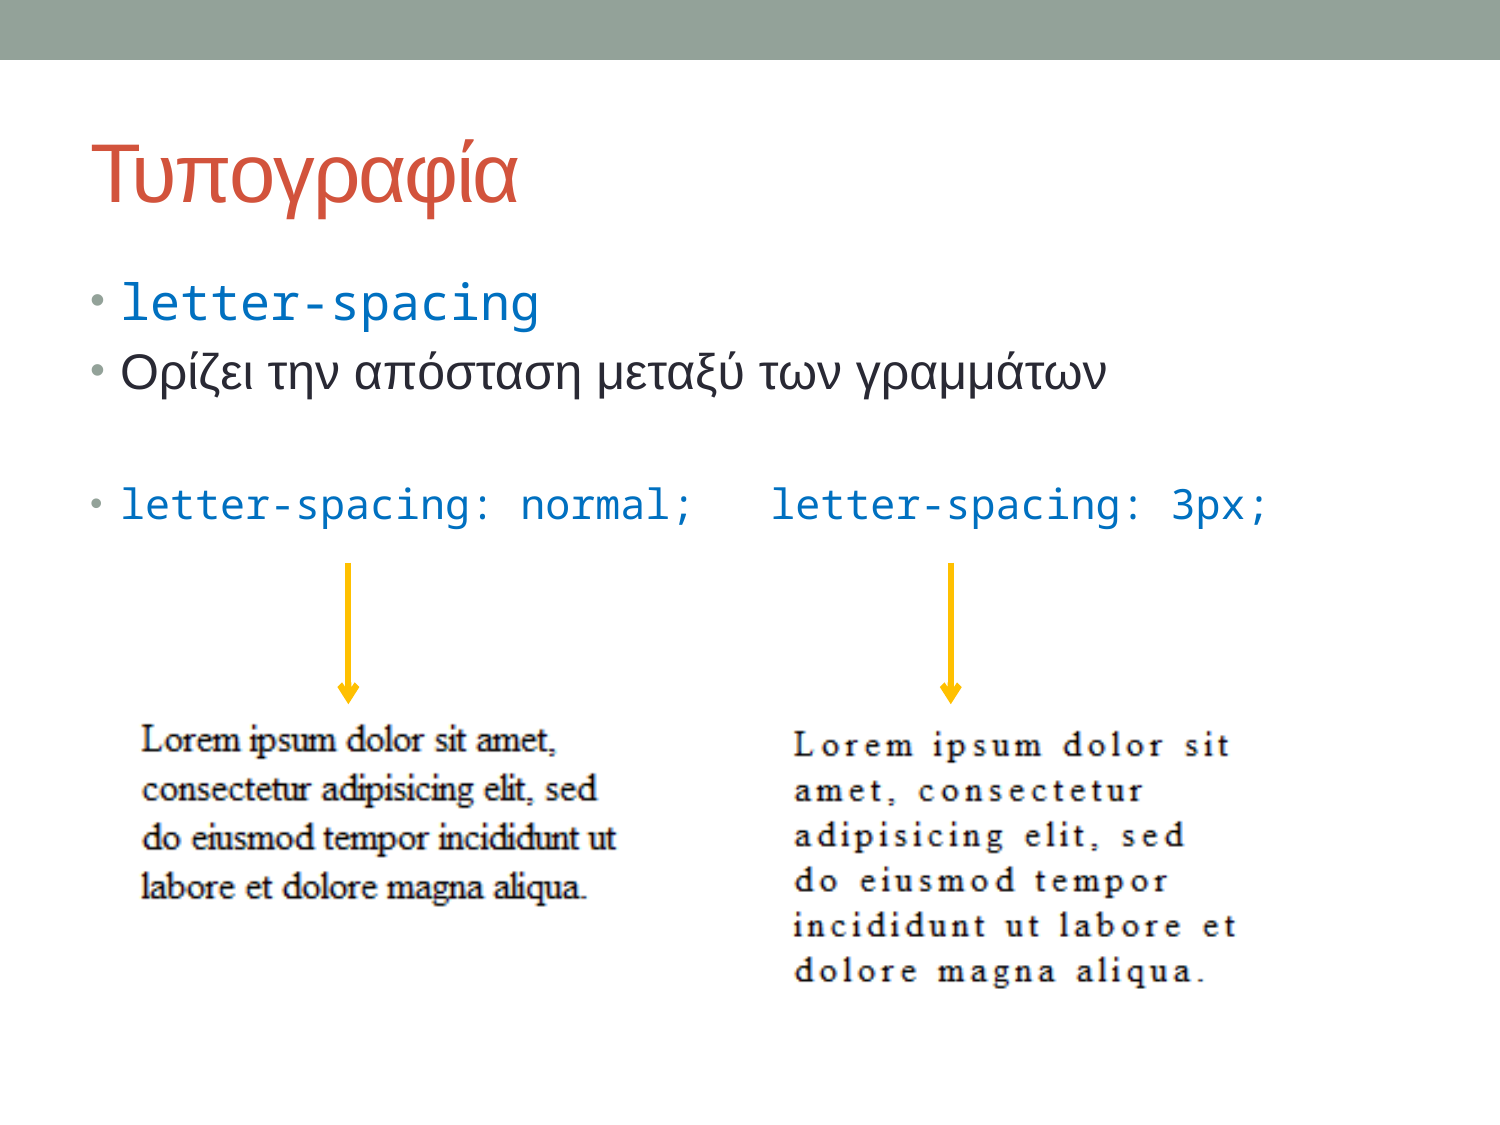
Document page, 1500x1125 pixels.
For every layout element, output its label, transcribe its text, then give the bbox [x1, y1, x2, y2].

picture [776, 723, 1282, 1012]
picture [123, 713, 638, 927]
title Τυπογραφία [75, 87, 1425, 250]
list letter-spacing Ορίζει την απόσταση μεταξύ των γραμμάτων letter-spacing: normal; letter-spacing: 3px; [75, 262, 1425, 1063]
